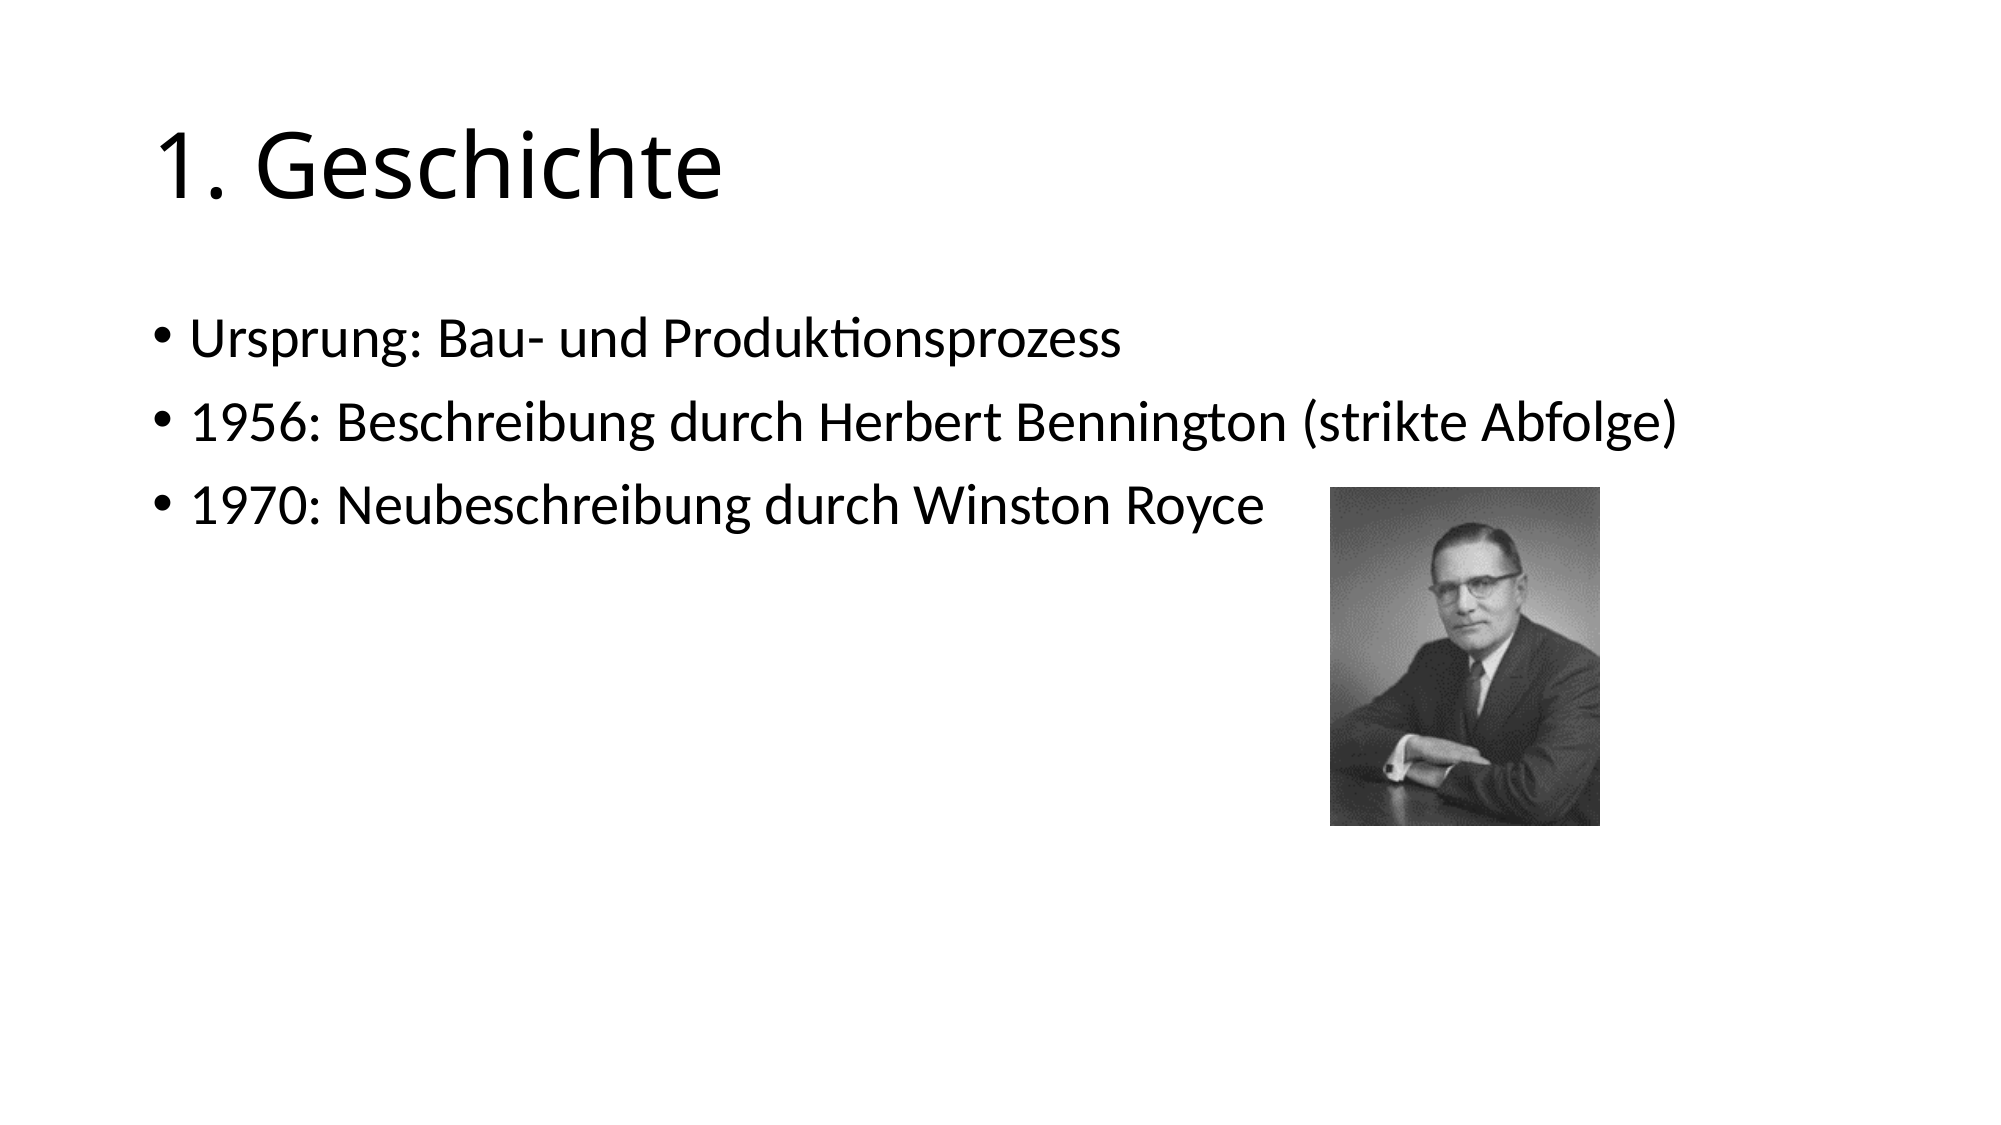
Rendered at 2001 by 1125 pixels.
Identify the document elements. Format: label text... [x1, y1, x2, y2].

title 1. Geschichte [137, 59, 1863, 278]
list Ursprung: Bau- und Produktionsprozess 1956: Beschreibung durch Herbert Bennington (strikte Abfolge) 1970: Neubeschreibung durch Winston Royce [137, 299, 1863, 1014]
picture [1330, 487, 1600, 826]
